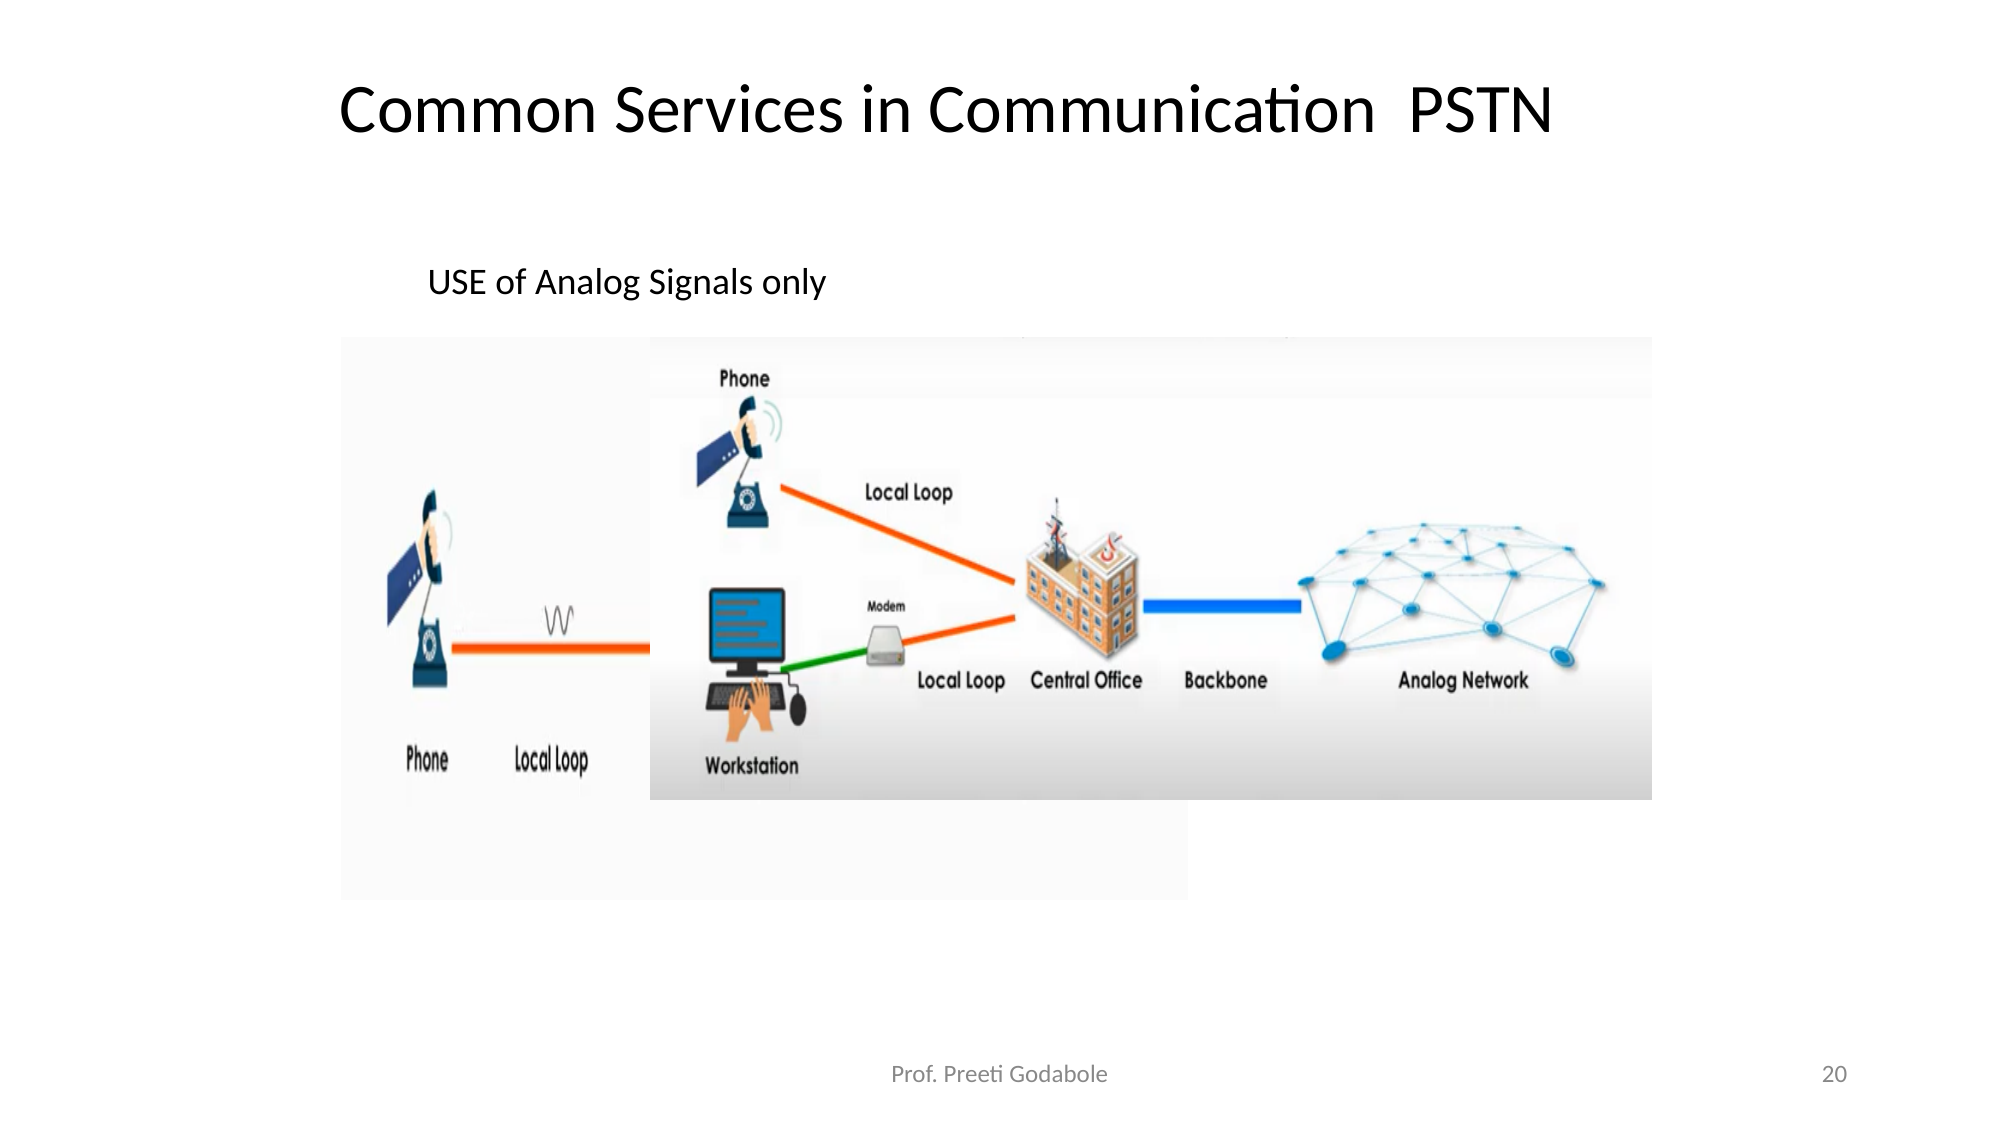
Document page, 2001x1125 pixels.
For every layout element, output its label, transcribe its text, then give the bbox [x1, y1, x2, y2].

title Common Services in Communication PSTN [324, 45, 1675, 175]
picture [649, 337, 1652, 801]
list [341, 337, 1188, 901]
footer Prof. Preeti Godabole [662, 1042, 1338, 1103]
slide_number ‹#› [1412, 1042, 1863, 1103]
text_box USE of Analog Signals only [412, 249, 875, 310]
